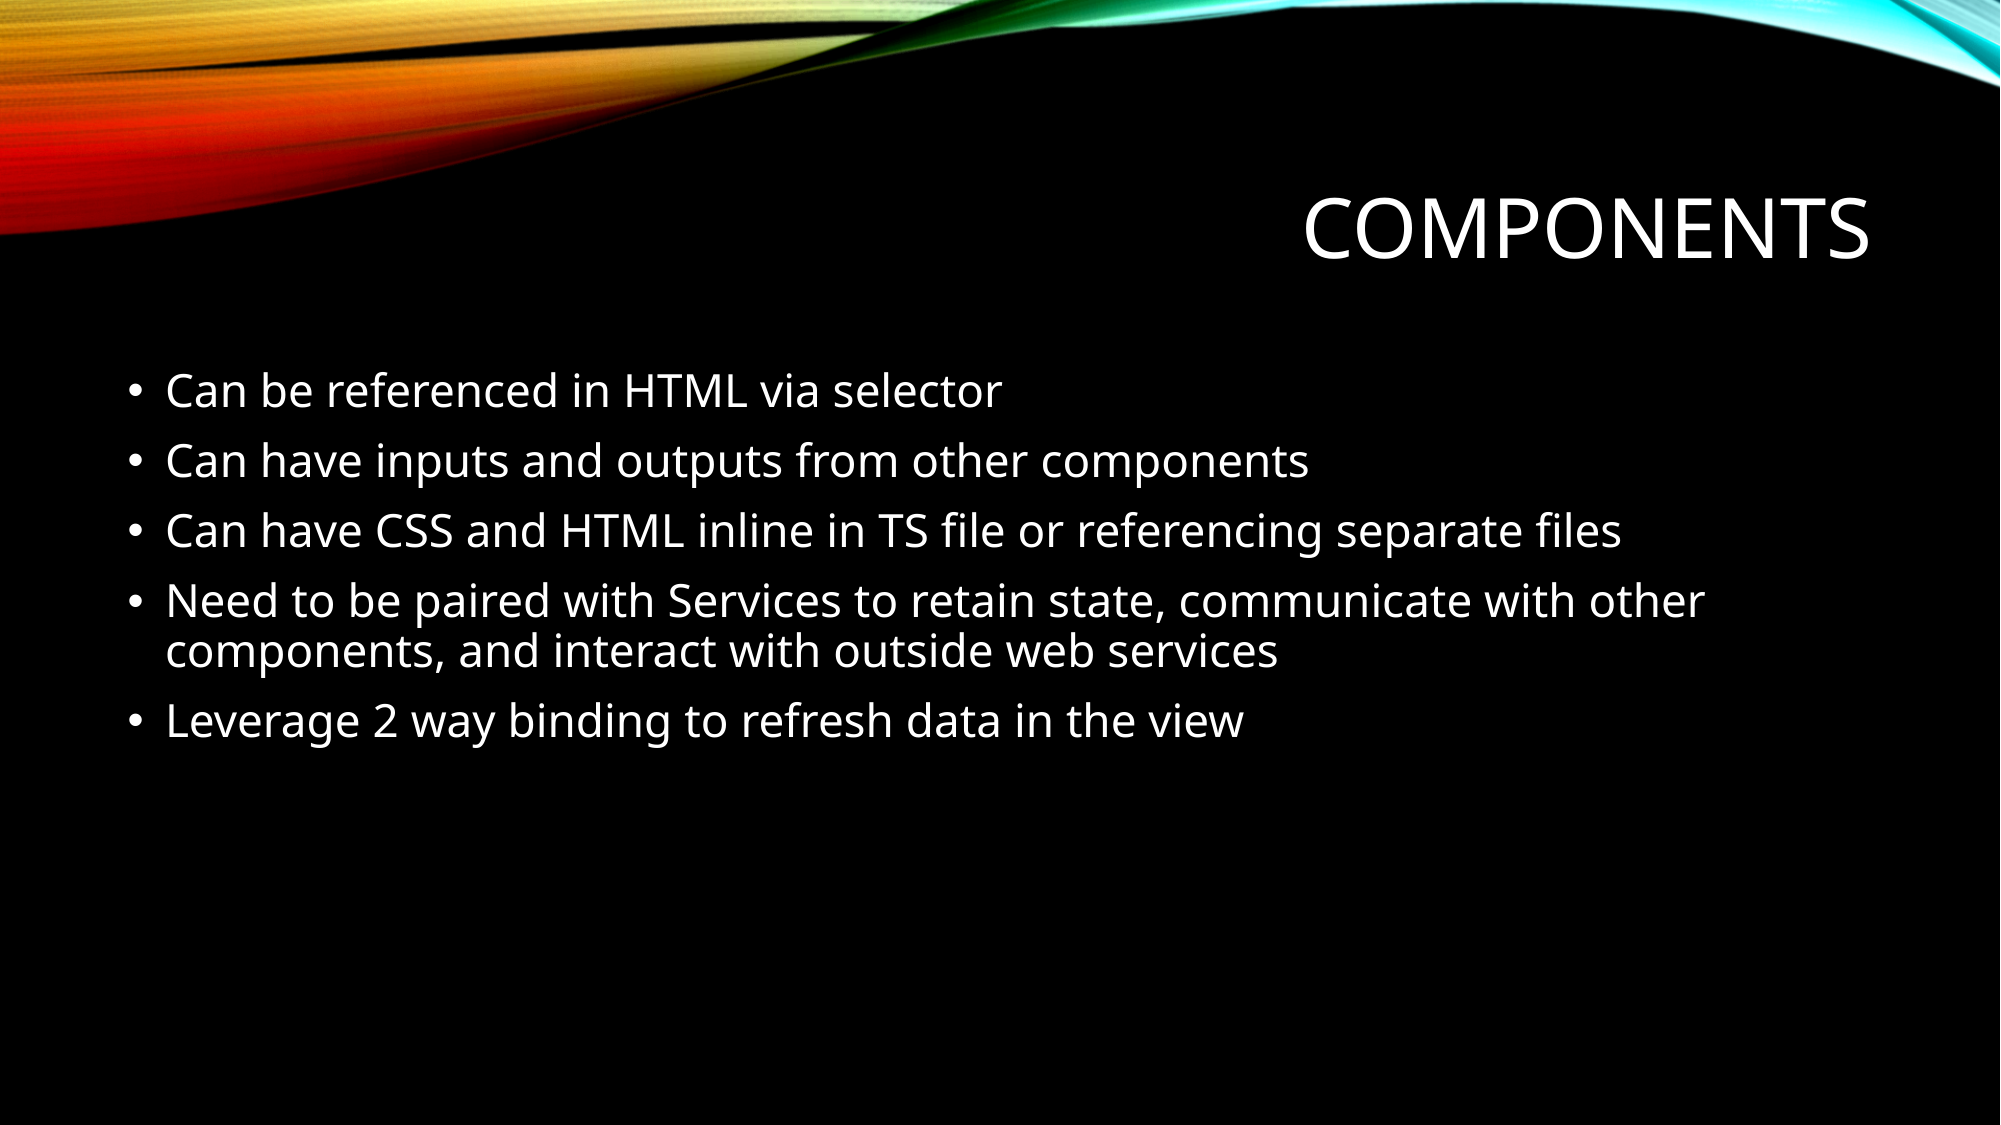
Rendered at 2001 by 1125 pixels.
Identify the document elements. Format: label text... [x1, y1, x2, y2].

list Can be referenced in HTML via selector Can have inputs and outputs from other components Can have CSS and HTML inline in TS file or referencing separate files Need to be paired with Services to retain state, communicate with other components, and interact with outside web services Leverage 2 way binding to refresh data in the view [112, 360, 1888, 1021]
title Components [474, 125, 1888, 338]
picture [0, 0, 2000, 237]
